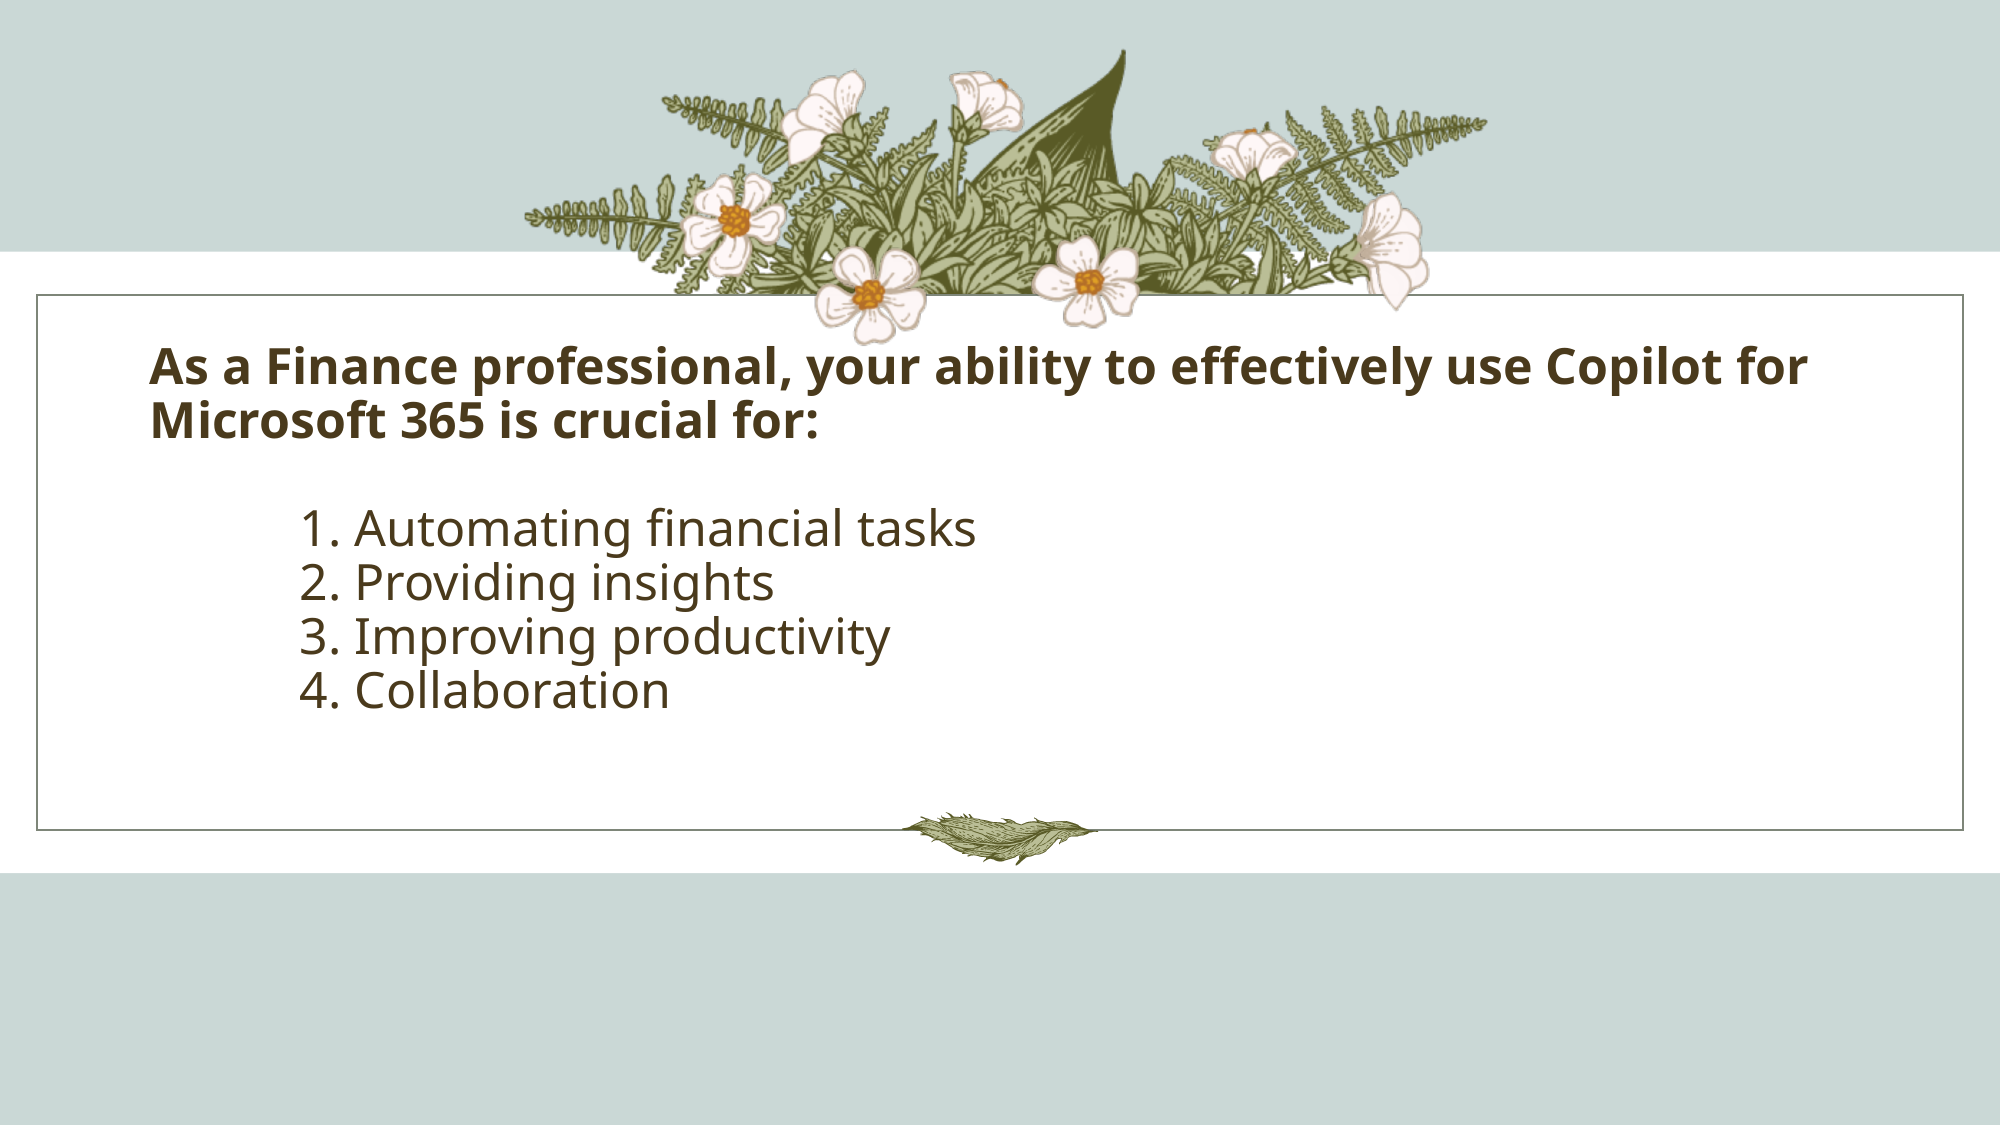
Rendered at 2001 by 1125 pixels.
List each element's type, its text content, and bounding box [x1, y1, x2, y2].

picture [512, 29, 1500, 333]
title As a Finance professional, your ability to effectively use Copilot for Microsoft 365 is crucial for: 1. Automating financial tasks 2. Providing insights 3. Improving productivity 4. Collaboration [134, 333, 1866, 831]
picture [900, 831, 1099, 866]
